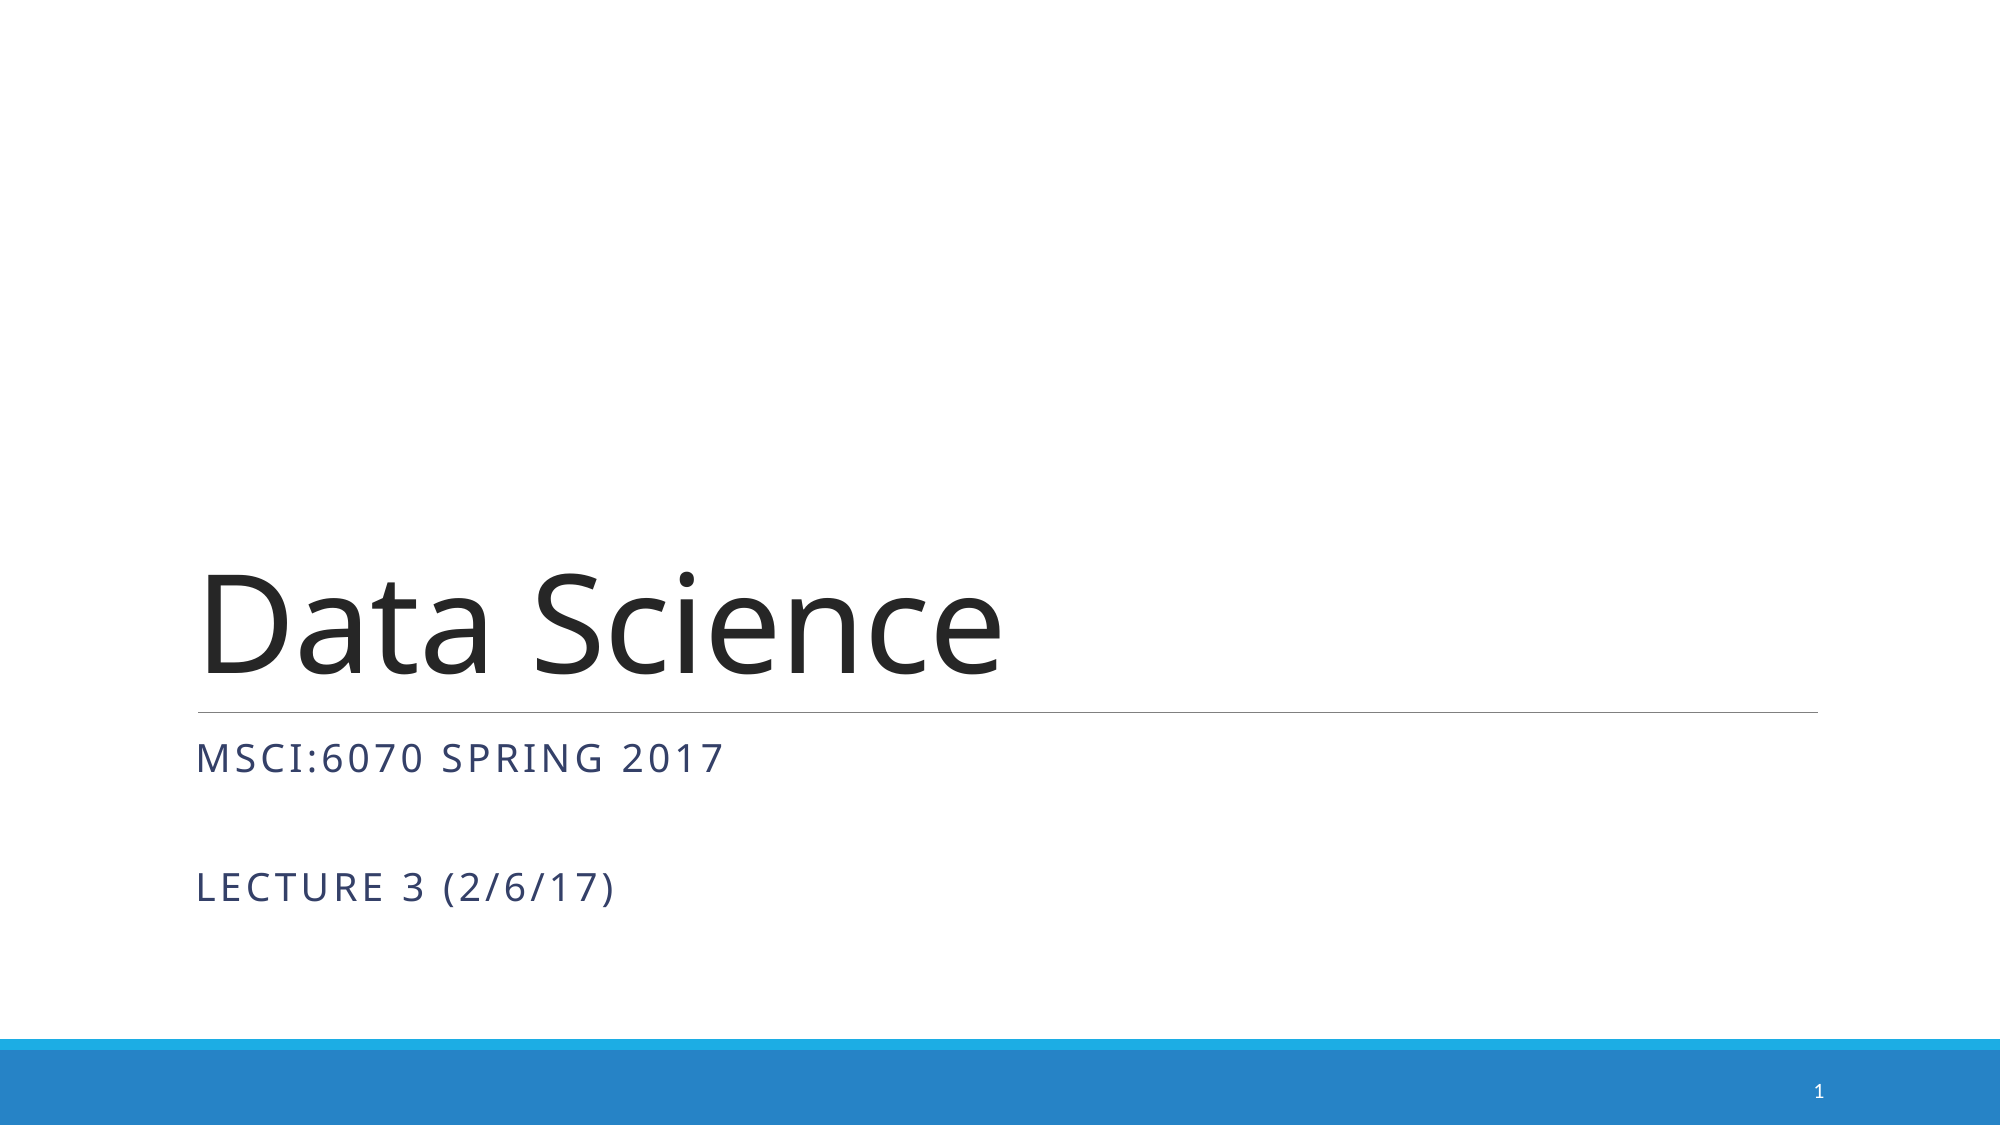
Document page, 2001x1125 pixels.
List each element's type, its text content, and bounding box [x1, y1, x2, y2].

title Data Science [180, 124, 1830, 710]
slide_number 1 [1624, 1059, 1840, 1120]
subtitle MSCI:6070 Spring 2017 Lecture 3 (2/6/17) [180, 730, 1831, 919]
